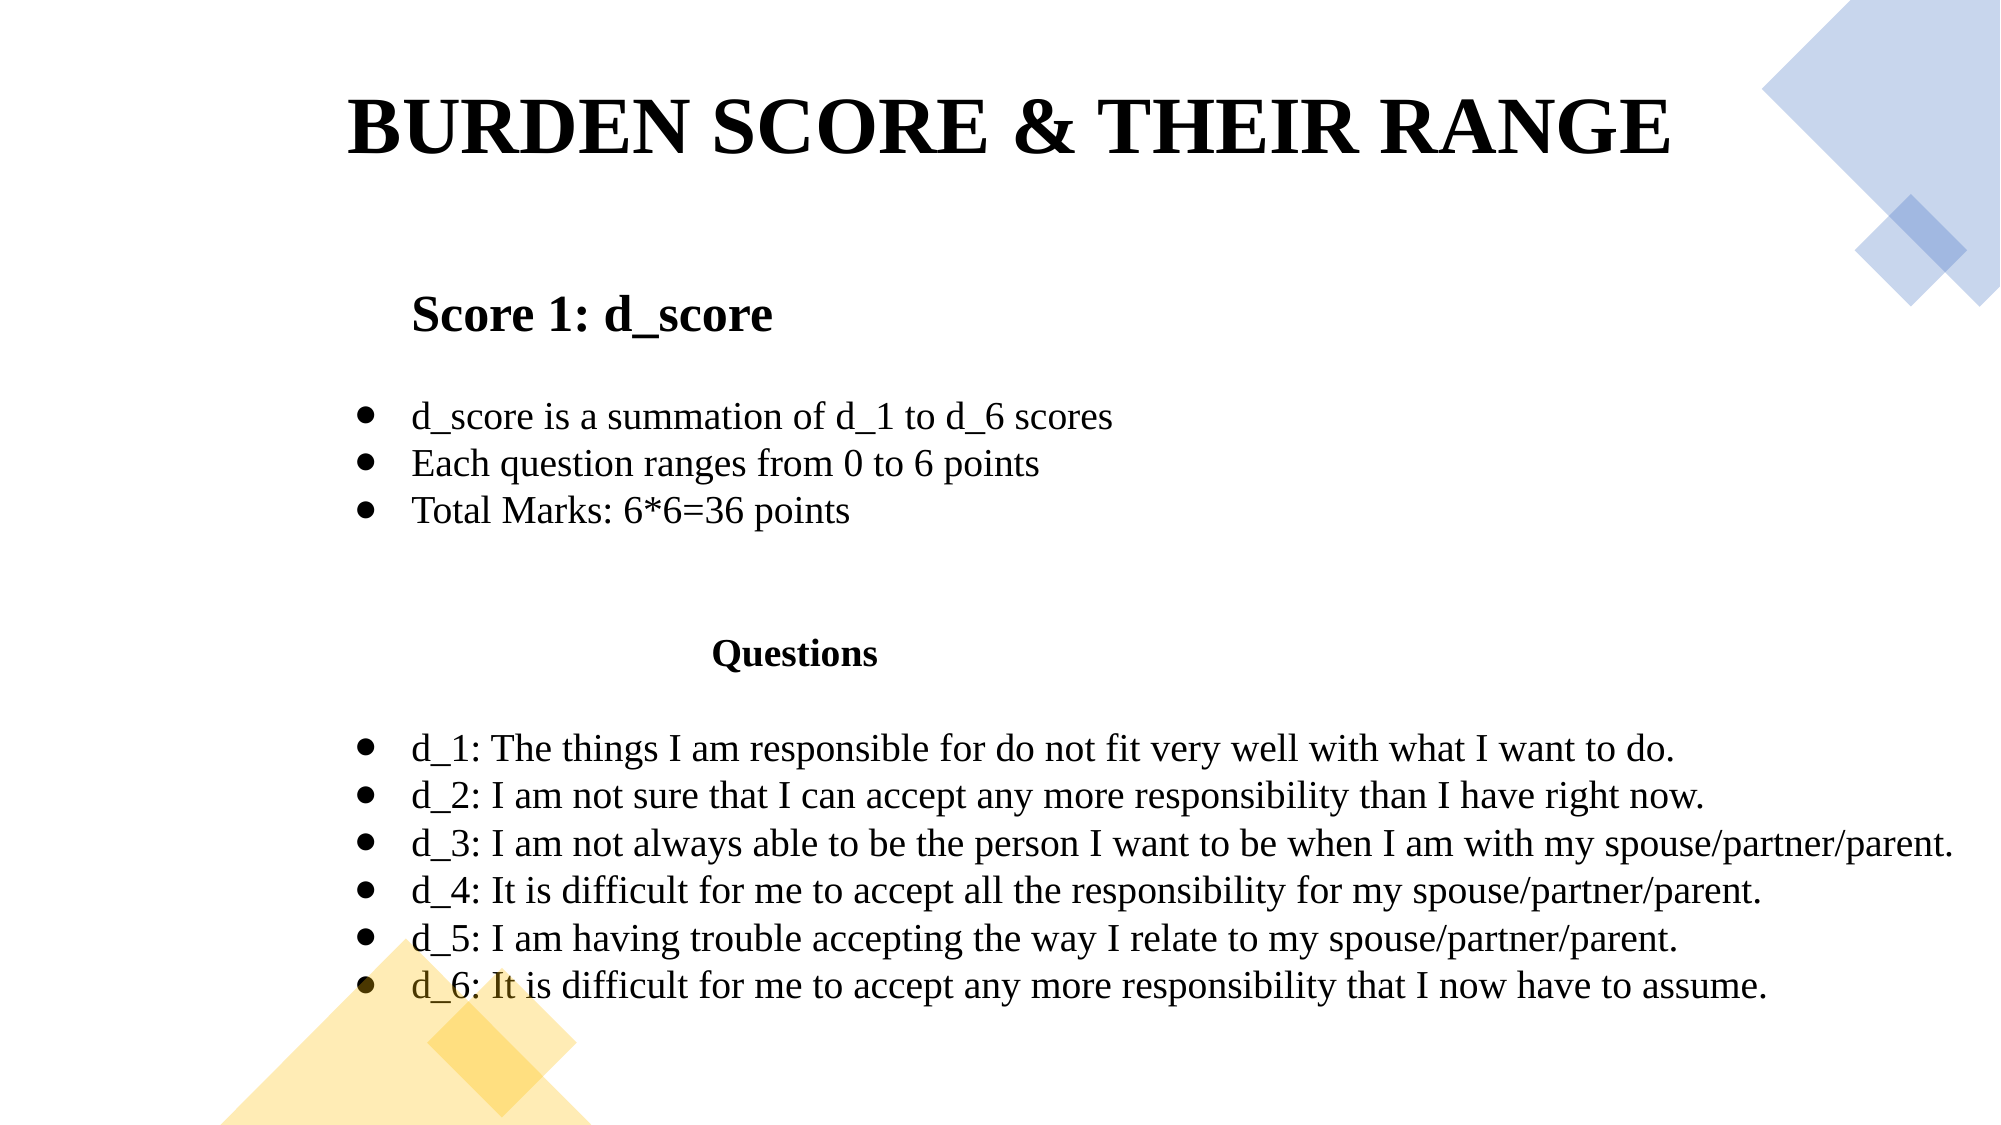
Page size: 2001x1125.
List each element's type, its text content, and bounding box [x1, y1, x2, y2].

text_box BURDEN SCORE & THEIR RANGE [30, 24, 1756, 178]
text_box Score 1: d_score d_score is a summation of d_1 to d_6 scores Each question ranges from 0 to 6 points Total Marks: 6*6=36 points Questions d_1: The things I am responsible for do not fit very well with what I want to do. d_2: I am not sure that I can accept any more responsibility than I have right now. d_3: I am not always able to be the person I want to be when I am with my spouse/partner/parent. d_4: It is difficult for me to accept all the responsibility for my spouse/partner/parent. d_5: I am having trouble accepting the way I relate to my spouse/partner/parent. d_6: It is difficult for me to accept any more responsibility that I now have to assume. [96, 245, 2000, 1125]
text_box [469, 967, 577, 1076]
text_box [220, 938, 592, 1125]
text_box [1761, 0, 2000, 307]
